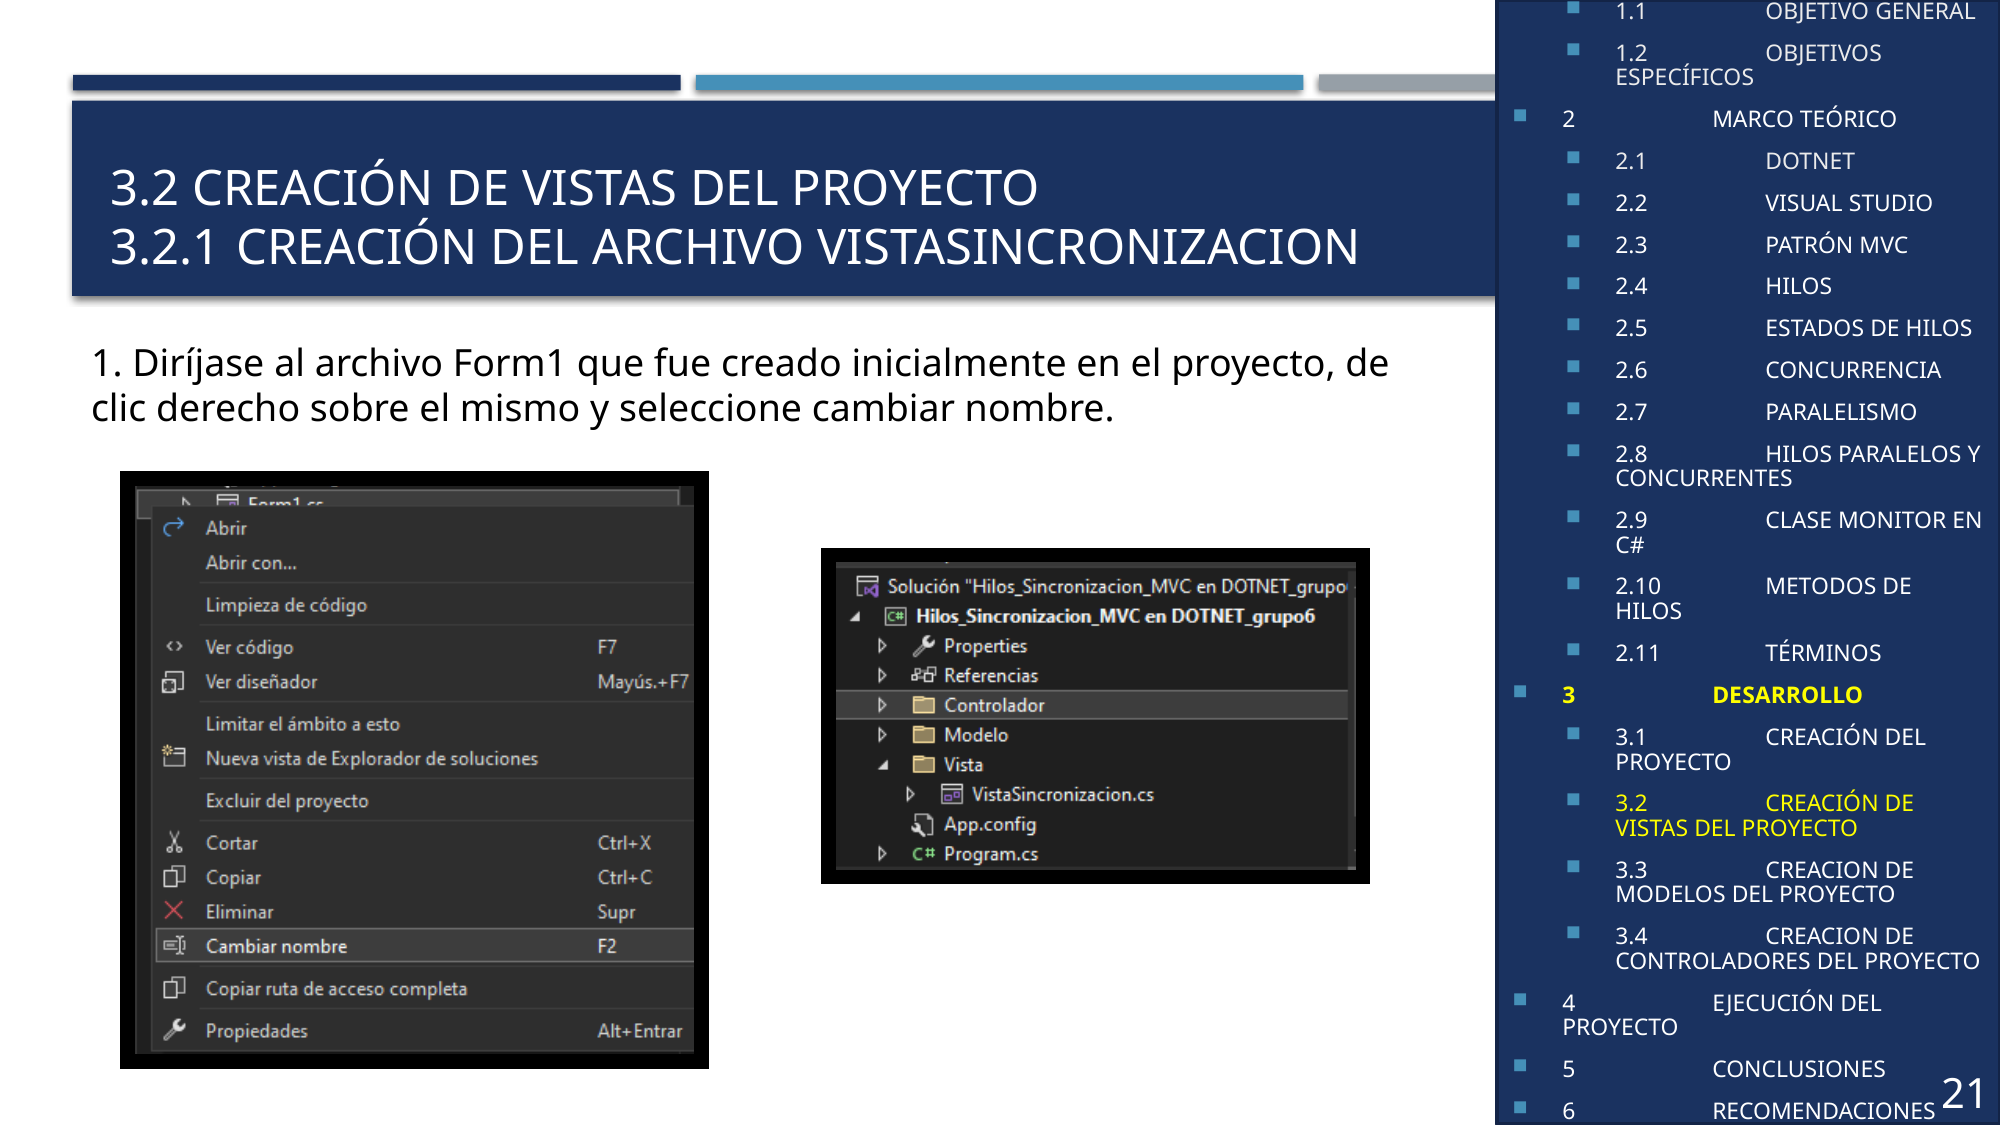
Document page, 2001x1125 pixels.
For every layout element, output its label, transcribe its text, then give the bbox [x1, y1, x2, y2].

list 1. Diríjase al archivo Form1 que fue creado inicialmente en el proyecto, de clic derecho sobre el mismo y seleccione cambiar nombre. [76, 253, 1457, 514]
picture [134, 485, 695, 1055]
title 3.2 CREACIÓN DE VISTAS DEL PROYECTO 3.2.1 CREACIÓN DEL ARCHIVO VISTASINCRONIZACION [95, 115, 1490, 282]
picture [835, 561, 1357, 871]
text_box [1496, 0, 2000, 1125]
